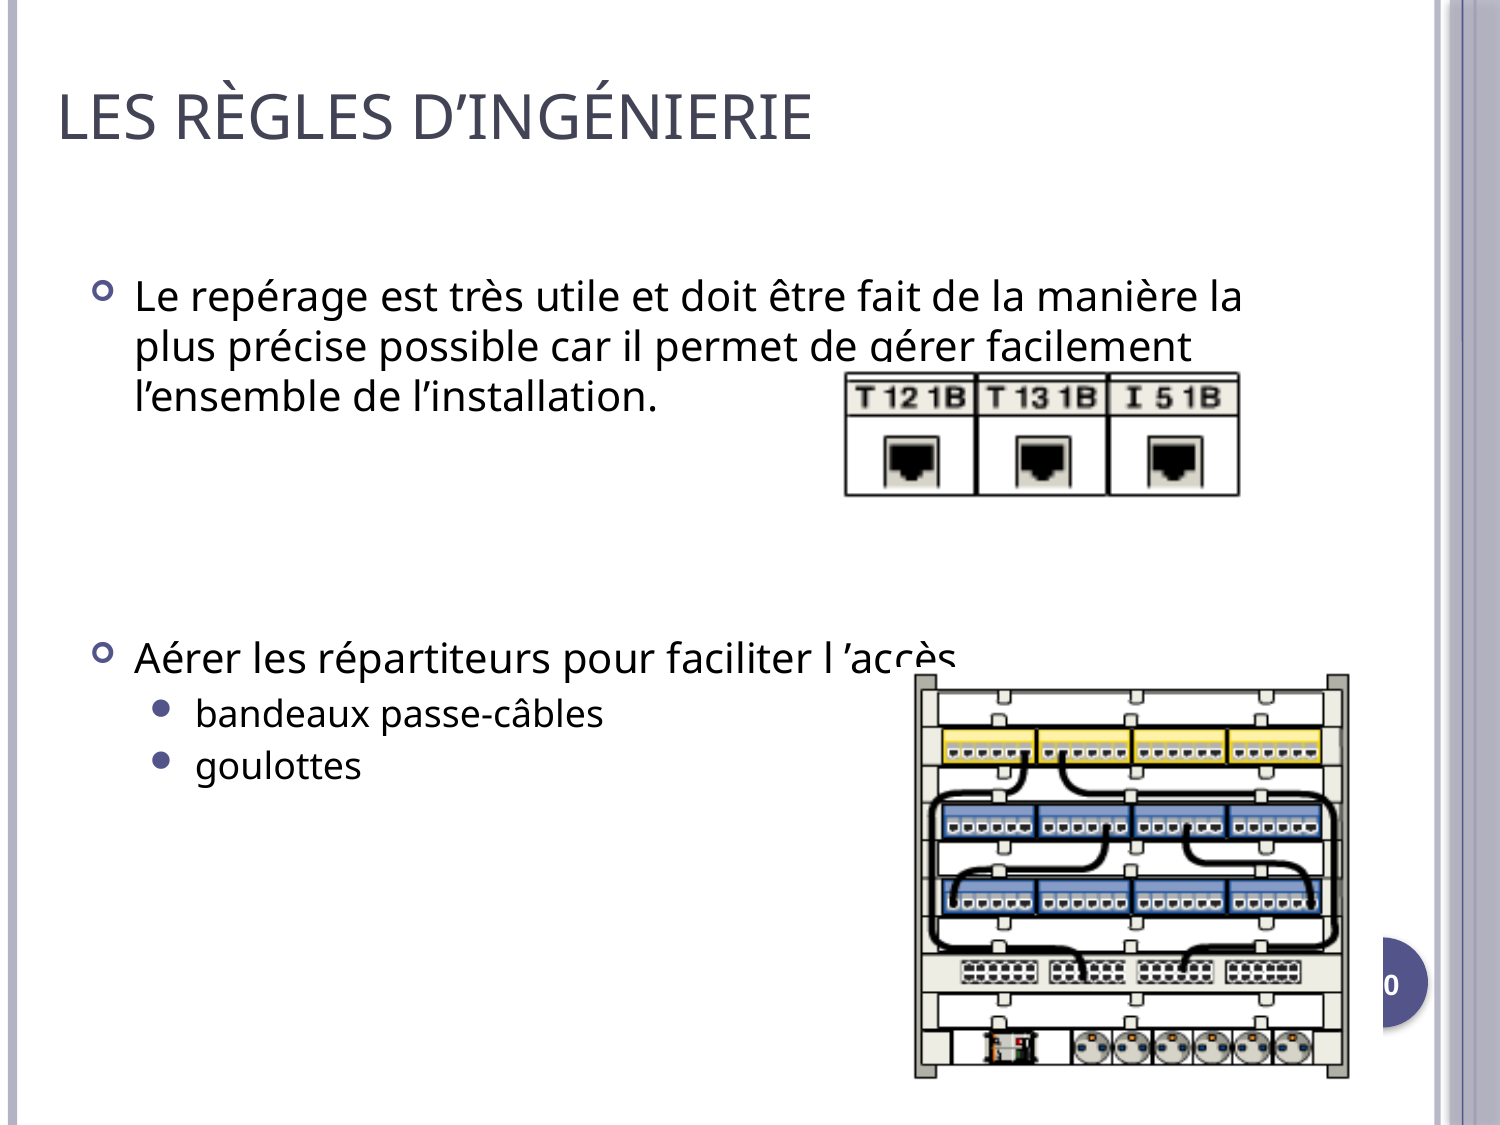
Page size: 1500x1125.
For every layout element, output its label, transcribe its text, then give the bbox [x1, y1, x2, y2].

picture [890, 667, 1384, 1094]
title Les règles d’ingénierie [41, 0, 1267, 160]
list Le repérage est très utile et doit être fait de la manière la plus précise possible car il permet de gérer facilement l’ensemble de l’installation. Aérer les répartiteurs pour faciliter l ’accès bandeaux passe-câbles goulottes [75, 262, 1300, 1062]
picture [819, 361, 1270, 517]
slide_number 30 [1390, 940, 1434, 1027]
